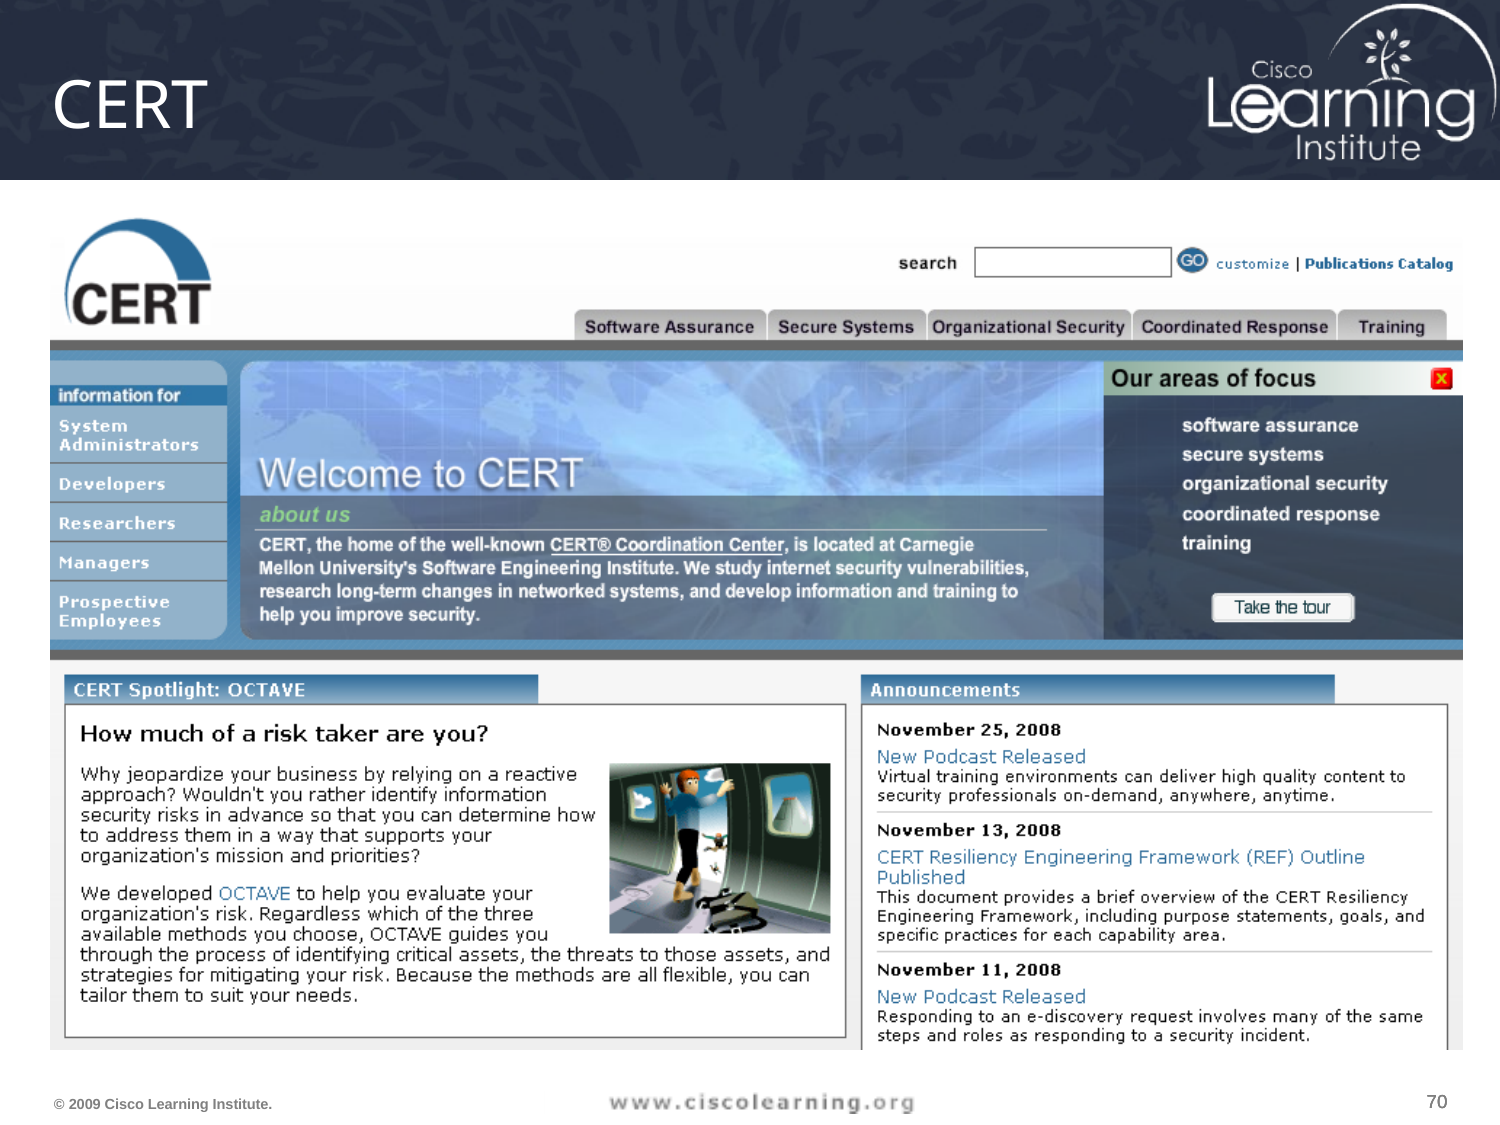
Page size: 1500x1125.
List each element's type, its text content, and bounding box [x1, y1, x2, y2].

picture [0, 0, 1500, 180]
picture [543, 1091, 1013, 1114]
picture [49, 205, 1463, 1051]
title CERT [37, 12, 1438, 150]
